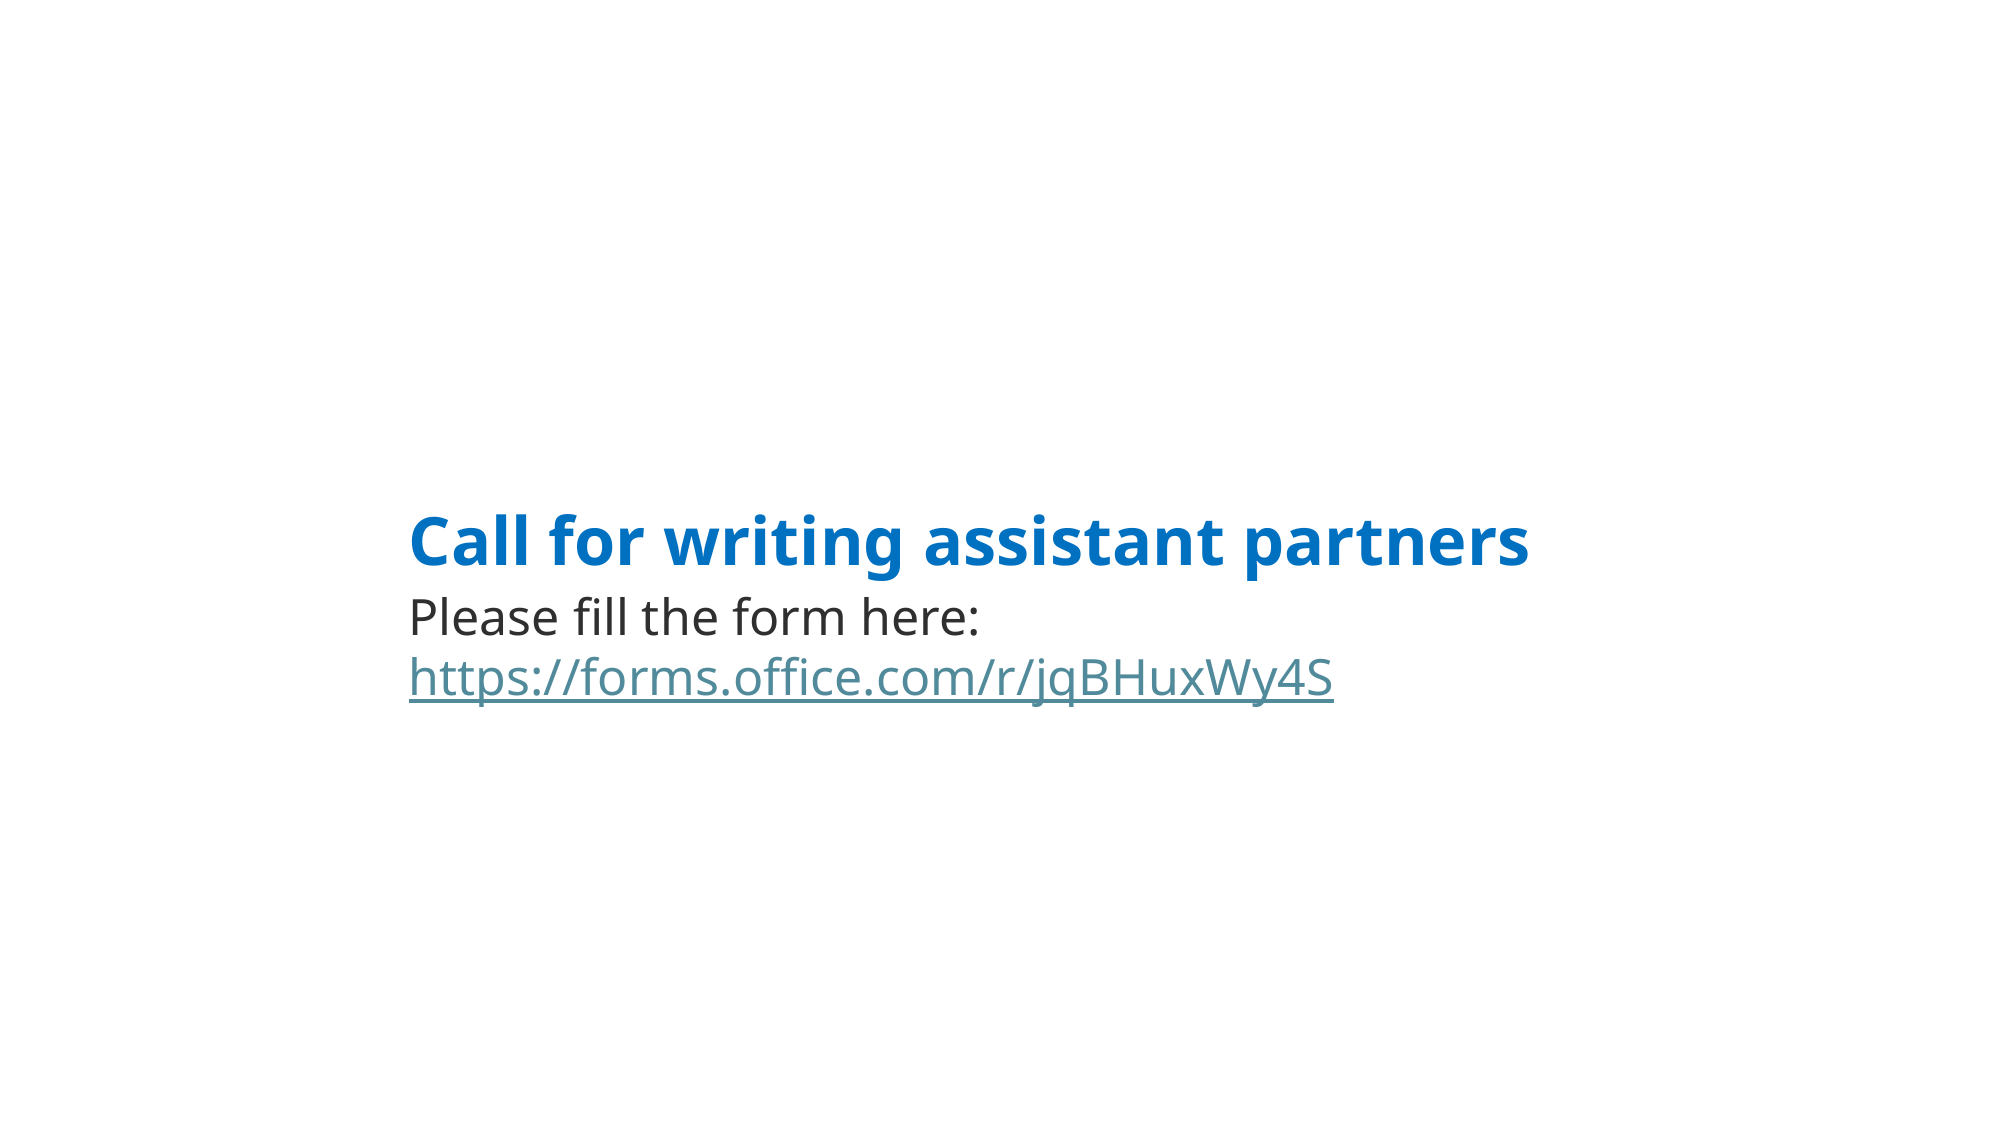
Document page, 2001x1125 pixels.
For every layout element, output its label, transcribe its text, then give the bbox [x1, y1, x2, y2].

text_box Call for writing assistant partners Please fill the form here: https://forms.office.com/r/jqBHuxWy4S [378, 483, 1878, 799]
